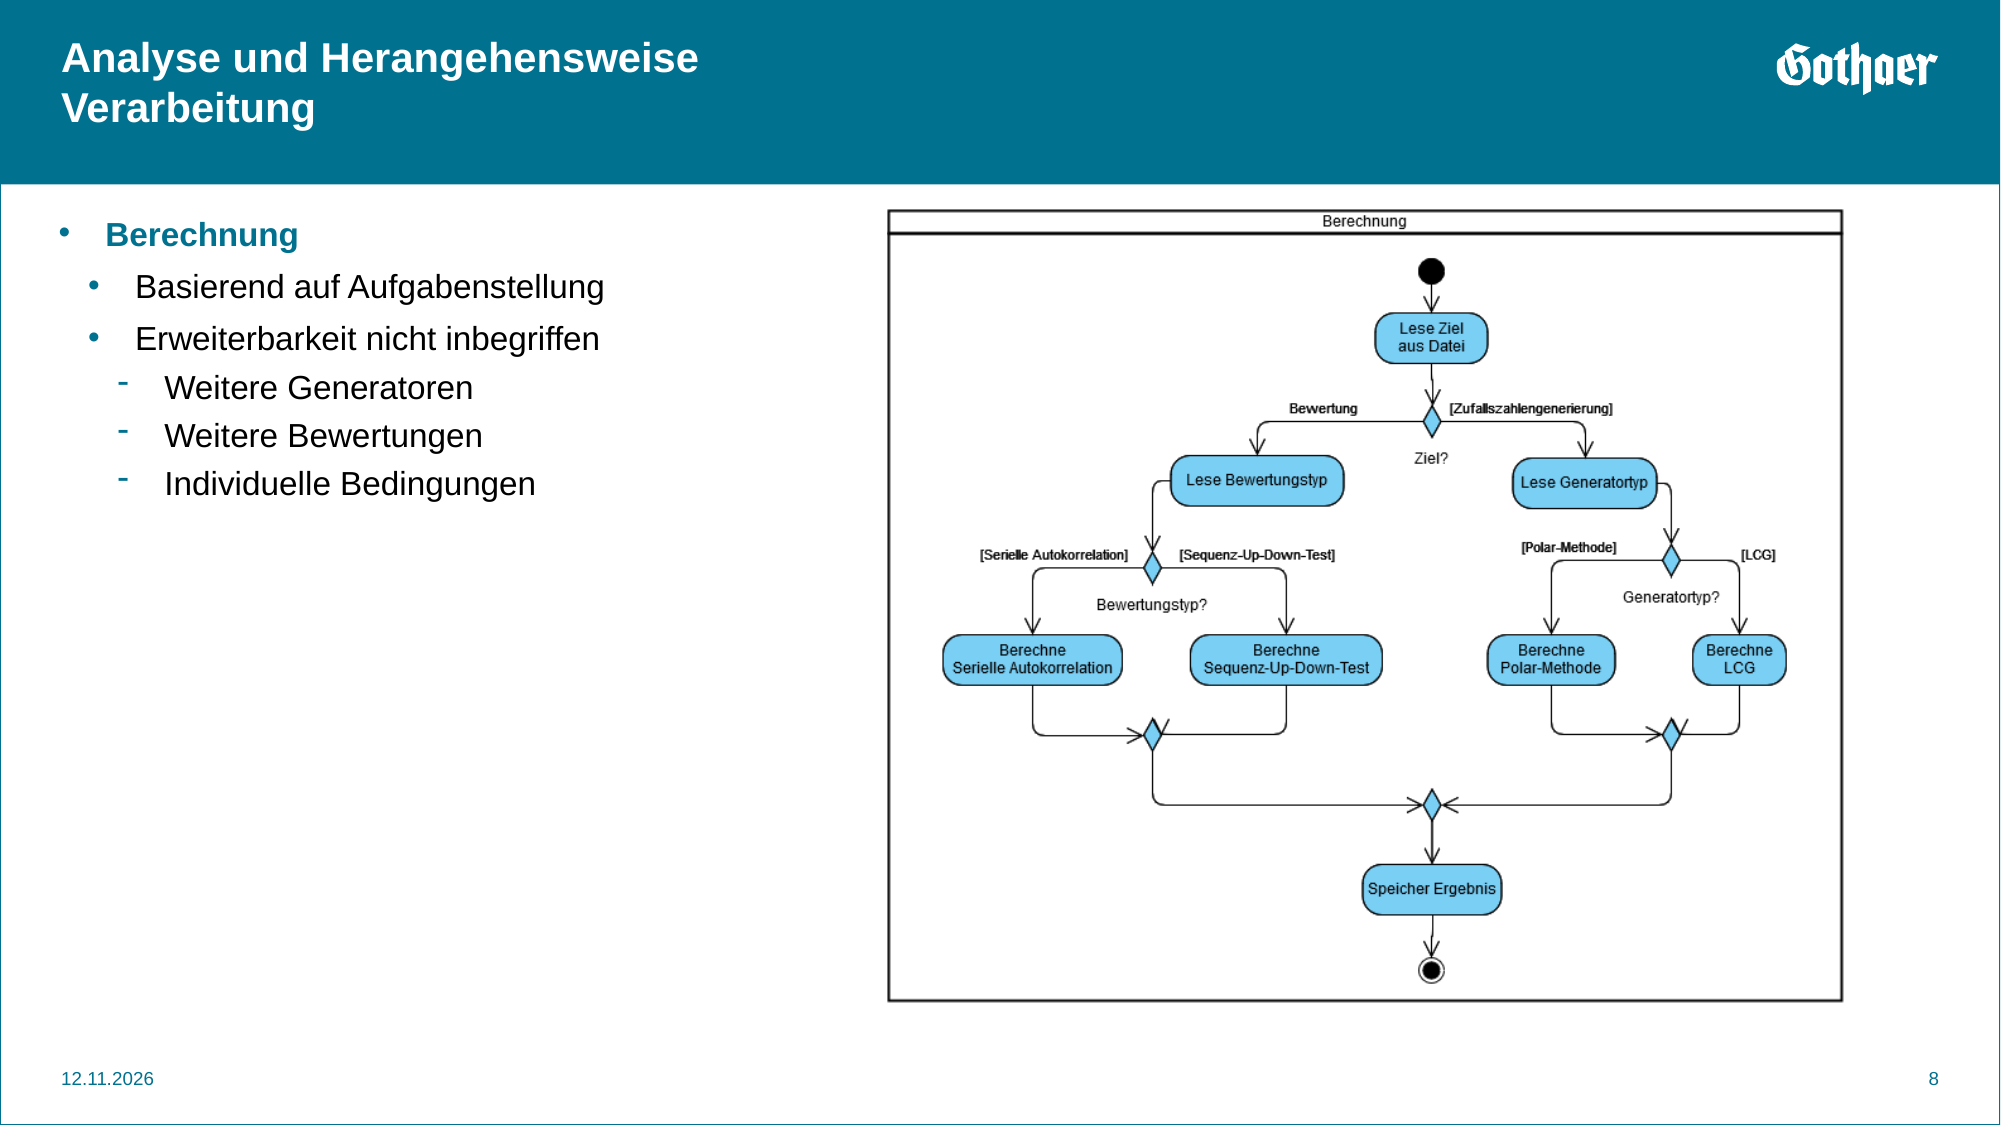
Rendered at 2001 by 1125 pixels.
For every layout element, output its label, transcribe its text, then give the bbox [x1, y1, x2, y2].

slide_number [60, 1066, 161, 1090]
list Berechnung Basierend auf Aufgabenstellung Erweiterbarkeit nicht inbegriffen Weitere Generatoren Weitere Bewertungen Individuelle Bedingungen [58, 212, 856, 506]
title Analyse und Herangehensweise Verarbeitung [60, 30, 1715, 132]
slide_number 8 [1814, 1066, 1940, 1090]
picture [887, 209, 1845, 1004]
